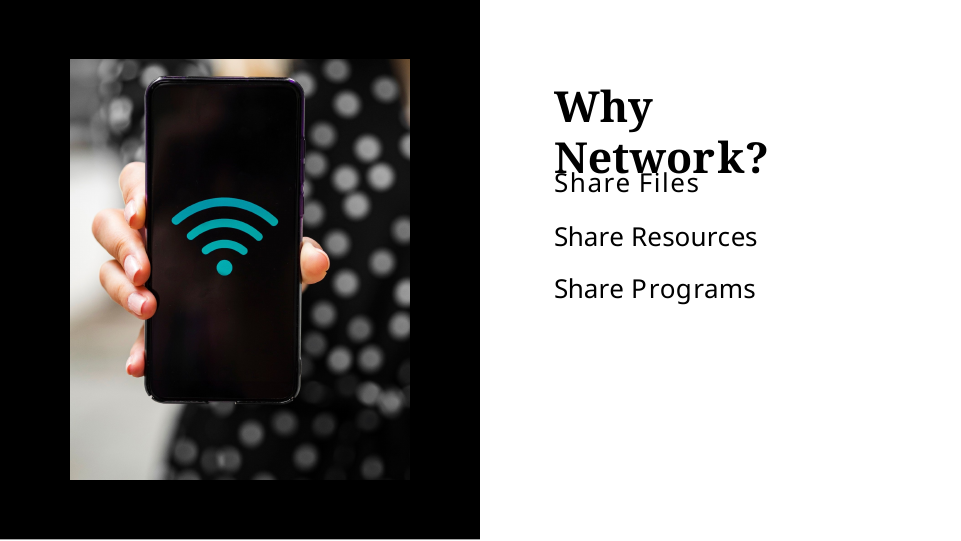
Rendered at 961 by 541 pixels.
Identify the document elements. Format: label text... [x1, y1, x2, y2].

text_box Share Files Share Resources Share Programs [552, 164, 772, 304]
title Why Network? [484, 77, 844, 183]
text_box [0, 0, 481, 540]
